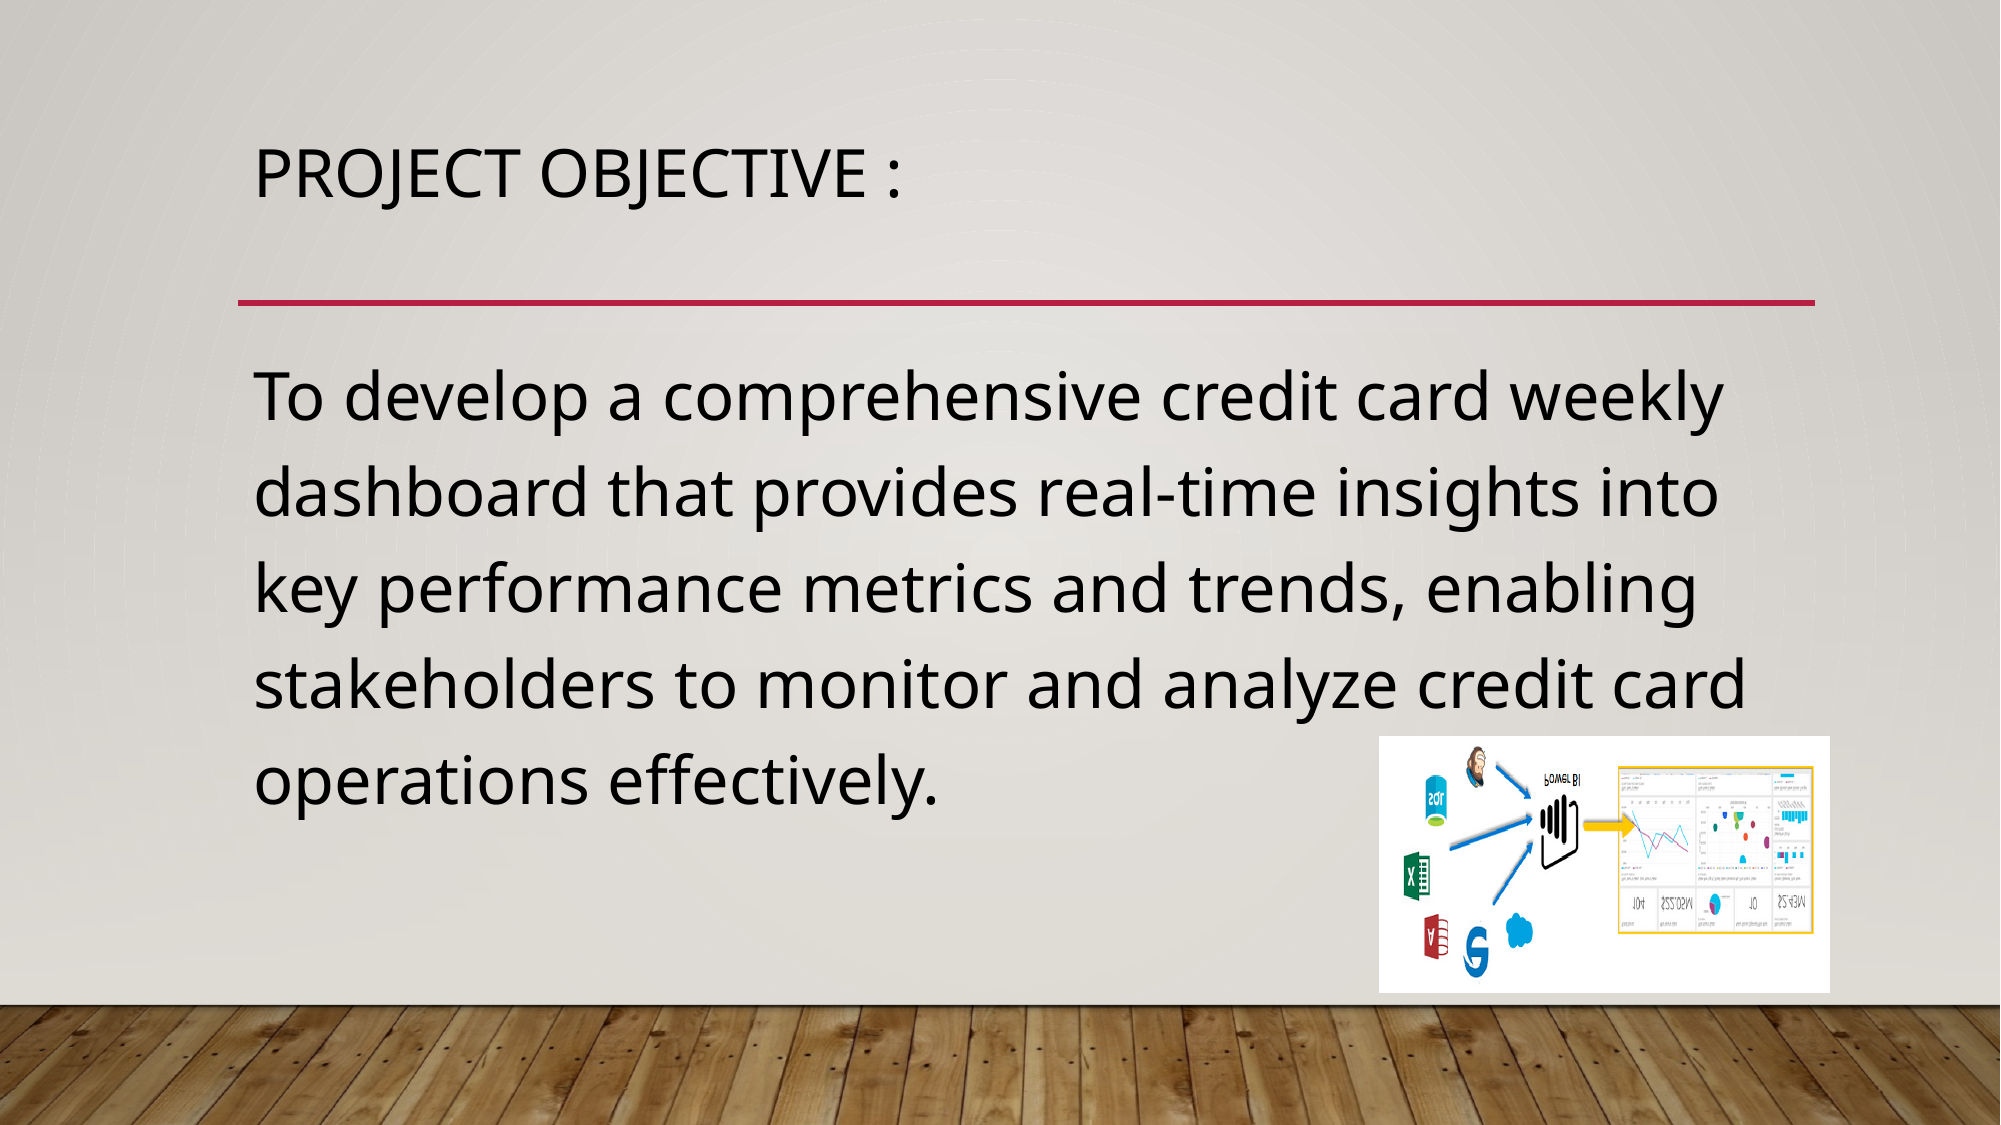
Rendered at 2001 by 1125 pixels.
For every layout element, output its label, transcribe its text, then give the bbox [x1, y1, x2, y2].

title Project Objective : [238, 131, 1814, 287]
picture [0, 1005, 2000, 1125]
picture [1378, 735, 1830, 994]
list To develop a comprehensive credit card weekly dashboard that provides real-time insights into key performance metrics and trends, enabling stakeholders to monitor and analyze credit card operations effectively. [238, 330, 1814, 941]
